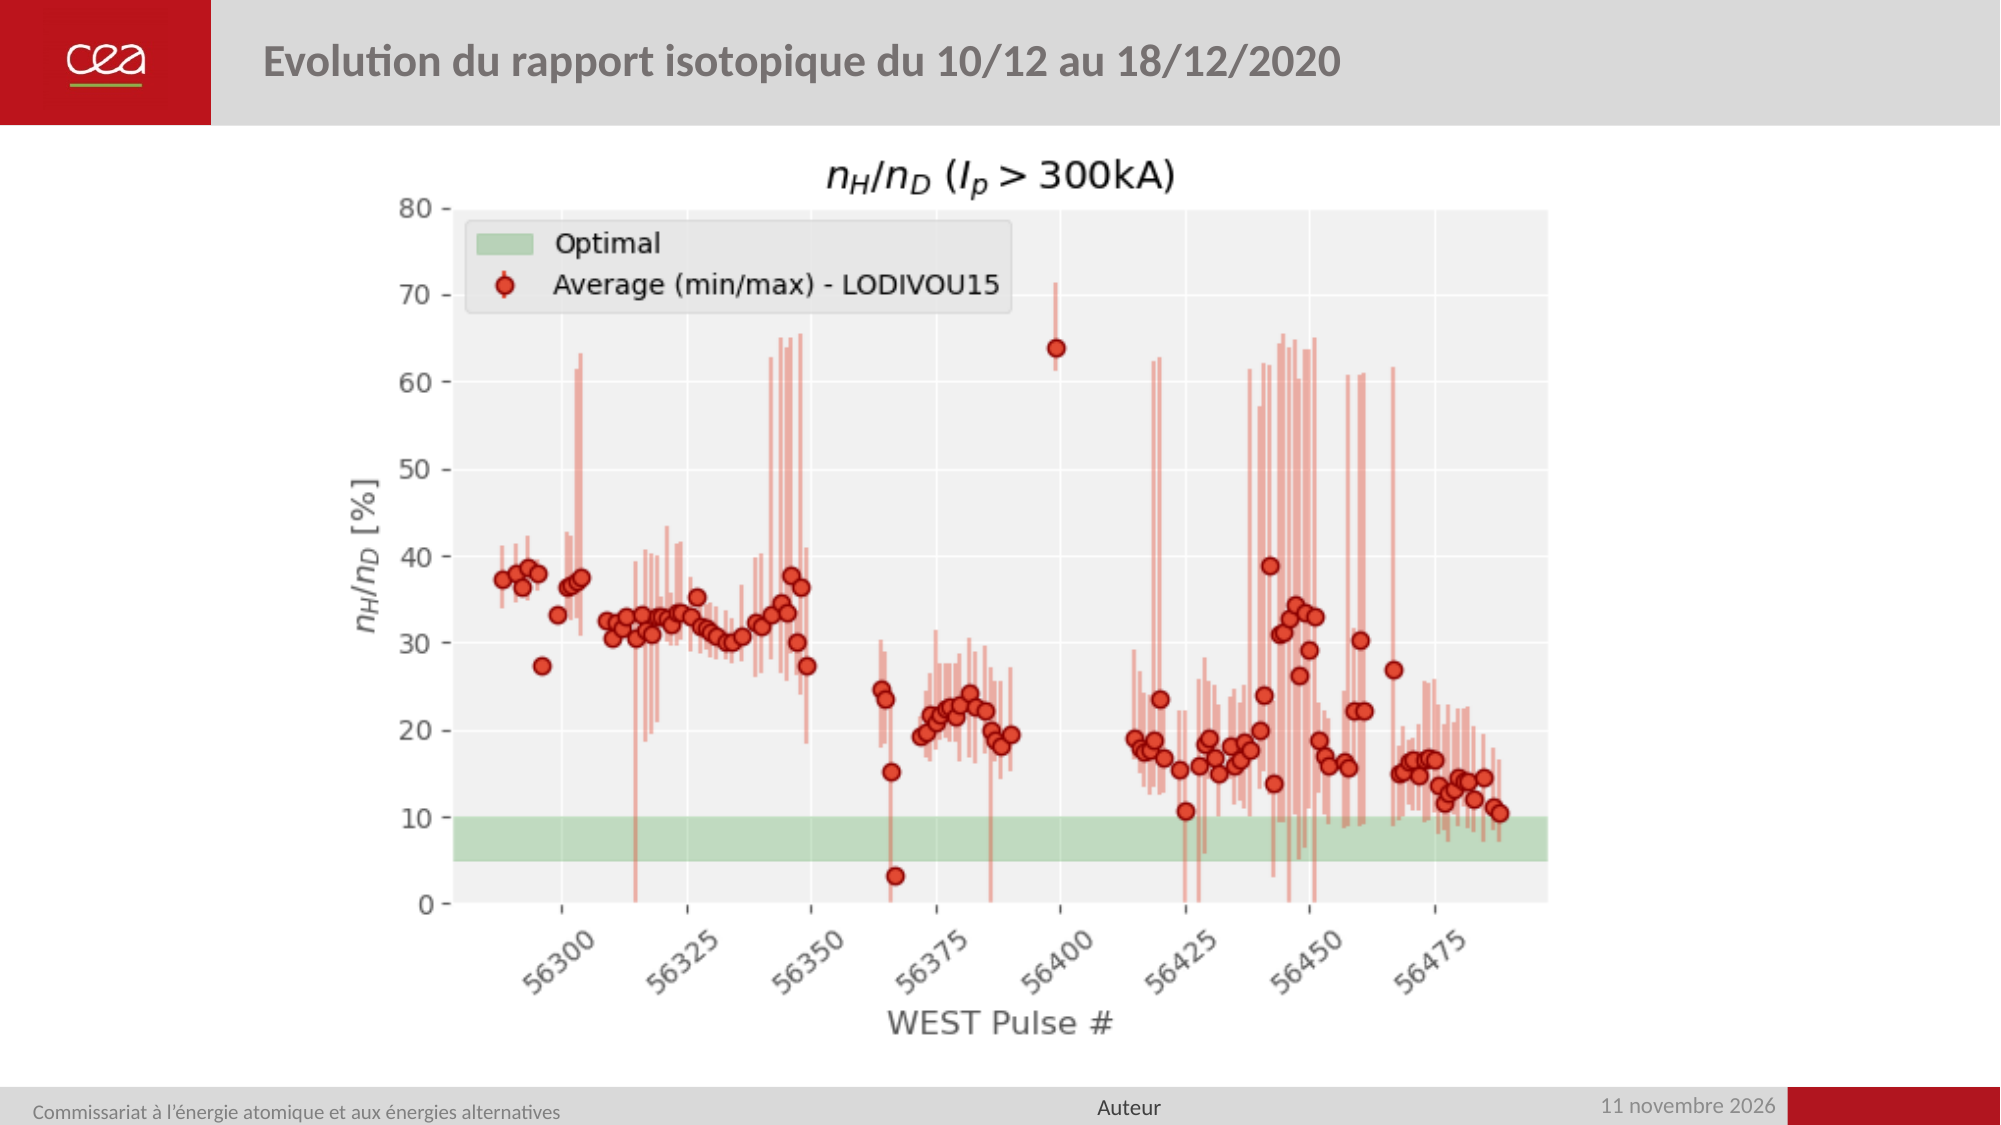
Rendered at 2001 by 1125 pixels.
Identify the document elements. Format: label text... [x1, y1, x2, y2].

picture [43, 8, 168, 110]
title Evolution du rapport isotopique du 10/12 au 18/12/2020 [242, 32, 1885, 95]
picture [322, 128, 1578, 1070]
